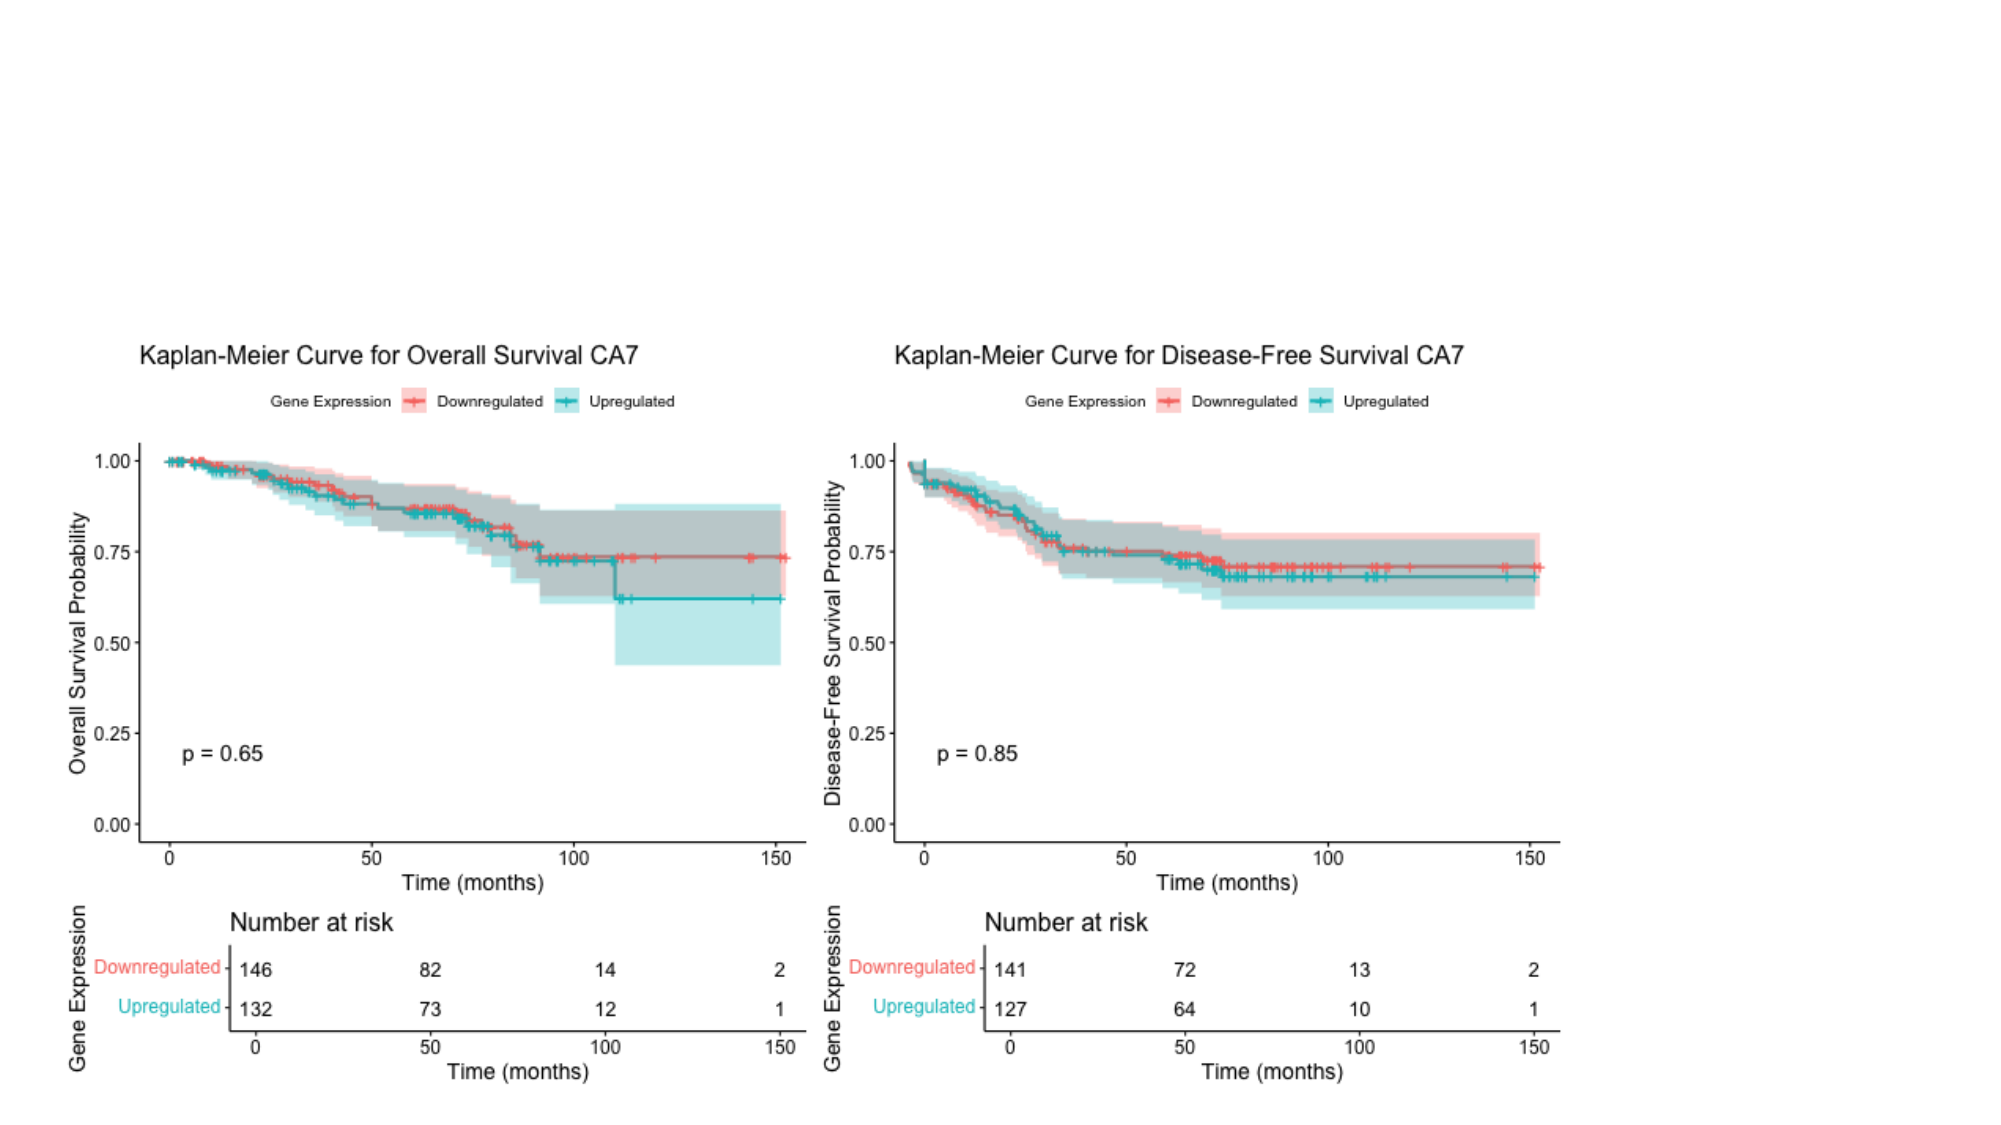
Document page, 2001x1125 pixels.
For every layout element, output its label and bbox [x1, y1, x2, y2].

picture [60, 336, 1570, 1092]
